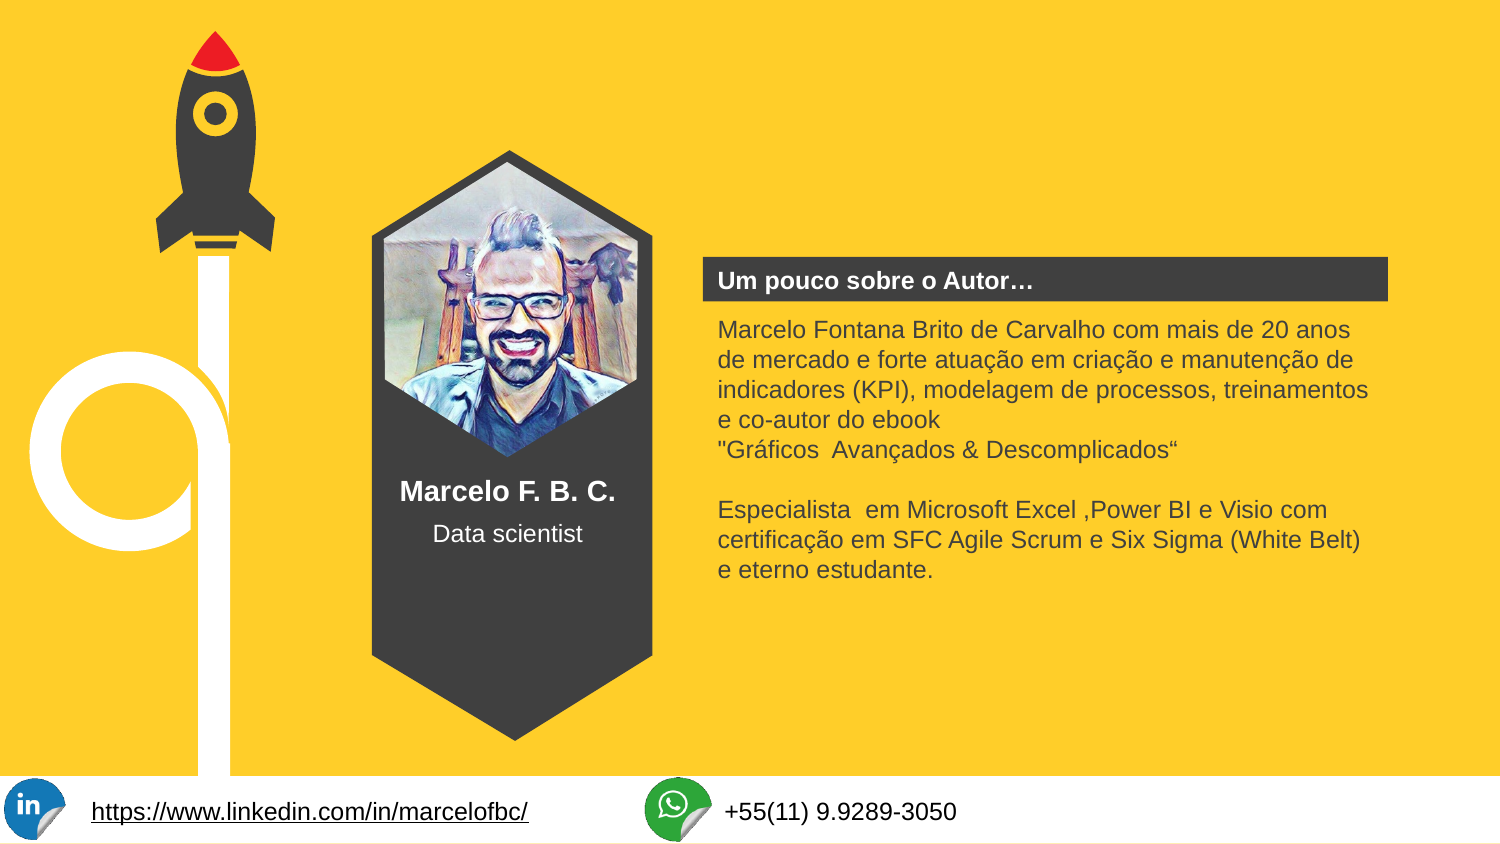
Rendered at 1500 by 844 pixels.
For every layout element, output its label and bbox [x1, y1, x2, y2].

text_box [195, 254, 232, 429]
picture [643, 776, 714, 844]
text_box [27, 349, 231, 554]
picture [383, 161, 638, 458]
text_box [702, 256, 1389, 595]
text_box [196, 441, 232, 790]
text_box [153, 67, 278, 256]
text_box [371, 468, 644, 554]
picture [0, 776, 71, 844]
text_box [193, 33, 239, 71]
text_box [371, 149, 653, 742]
